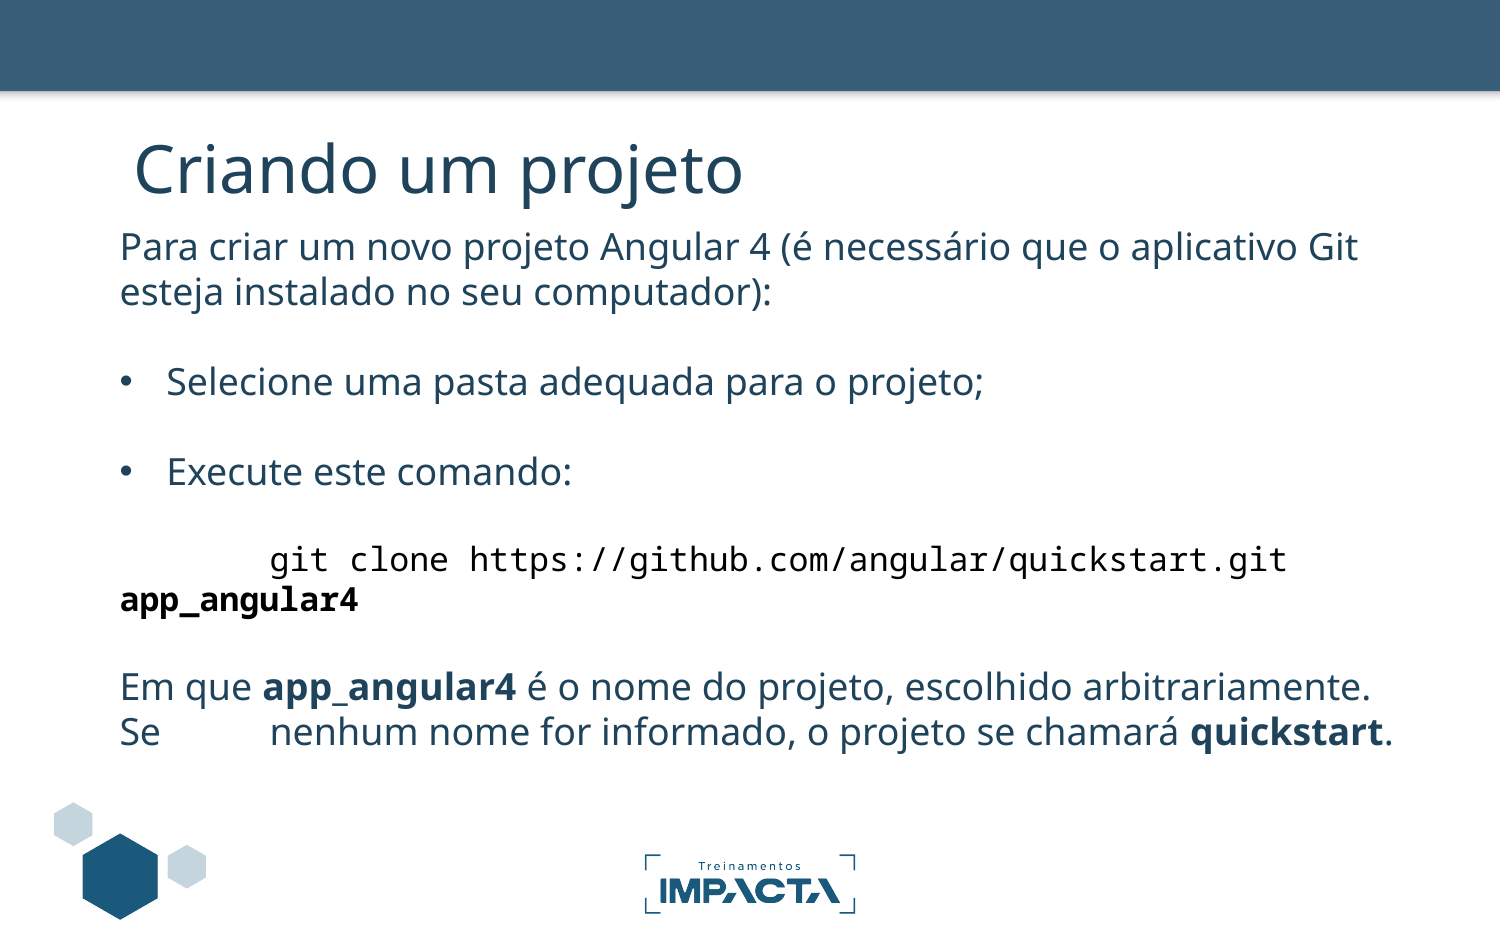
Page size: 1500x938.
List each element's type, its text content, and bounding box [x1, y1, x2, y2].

text_box Criando um projeto [118, 119, 761, 215]
text_box Para criar um novo projeto Angular 4 (é necessário que o aplicativo Git esteja instalado no seu computador): Selecione uma pasta adequada para o projeto; Execute este comando: git clone https://github.com/angular/quickstart.git app_angular4 Em que app_angular4 é o nome do projeto, escolhido arbitrariamente. Se nenhum nome for informado, o projeto se chamará quickstart. [104, 215, 1429, 761]
picture [633, 847, 867, 921]
text_box [0, 0, 1500, 92]
picture [54, 802, 206, 921]
